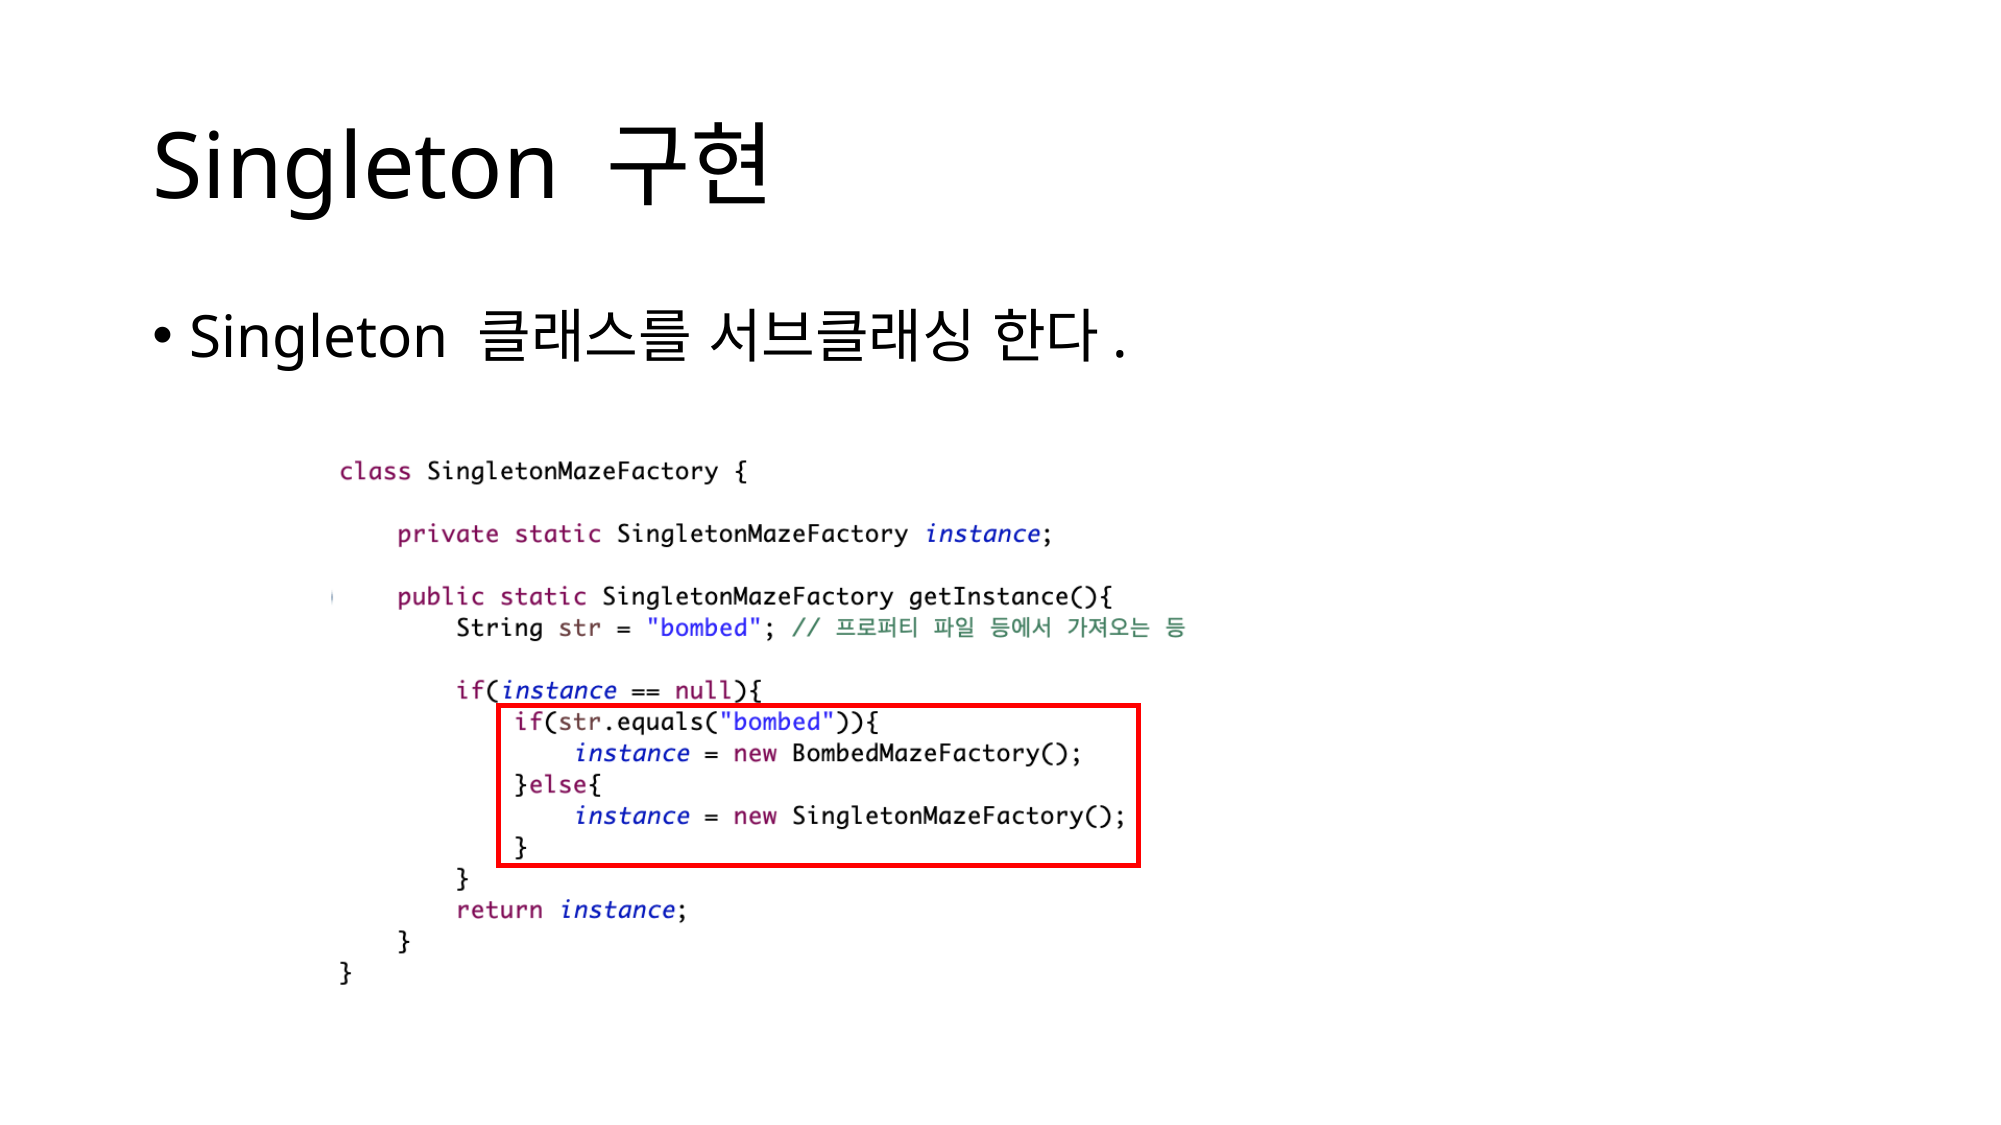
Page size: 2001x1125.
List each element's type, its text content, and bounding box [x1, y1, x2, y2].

title Singleton 구현 [137, 59, 1863, 278]
list Singleton 클래스를 서브클래싱 한다. [137, 299, 1863, 1014]
picture [331, 450, 1272, 1014]
